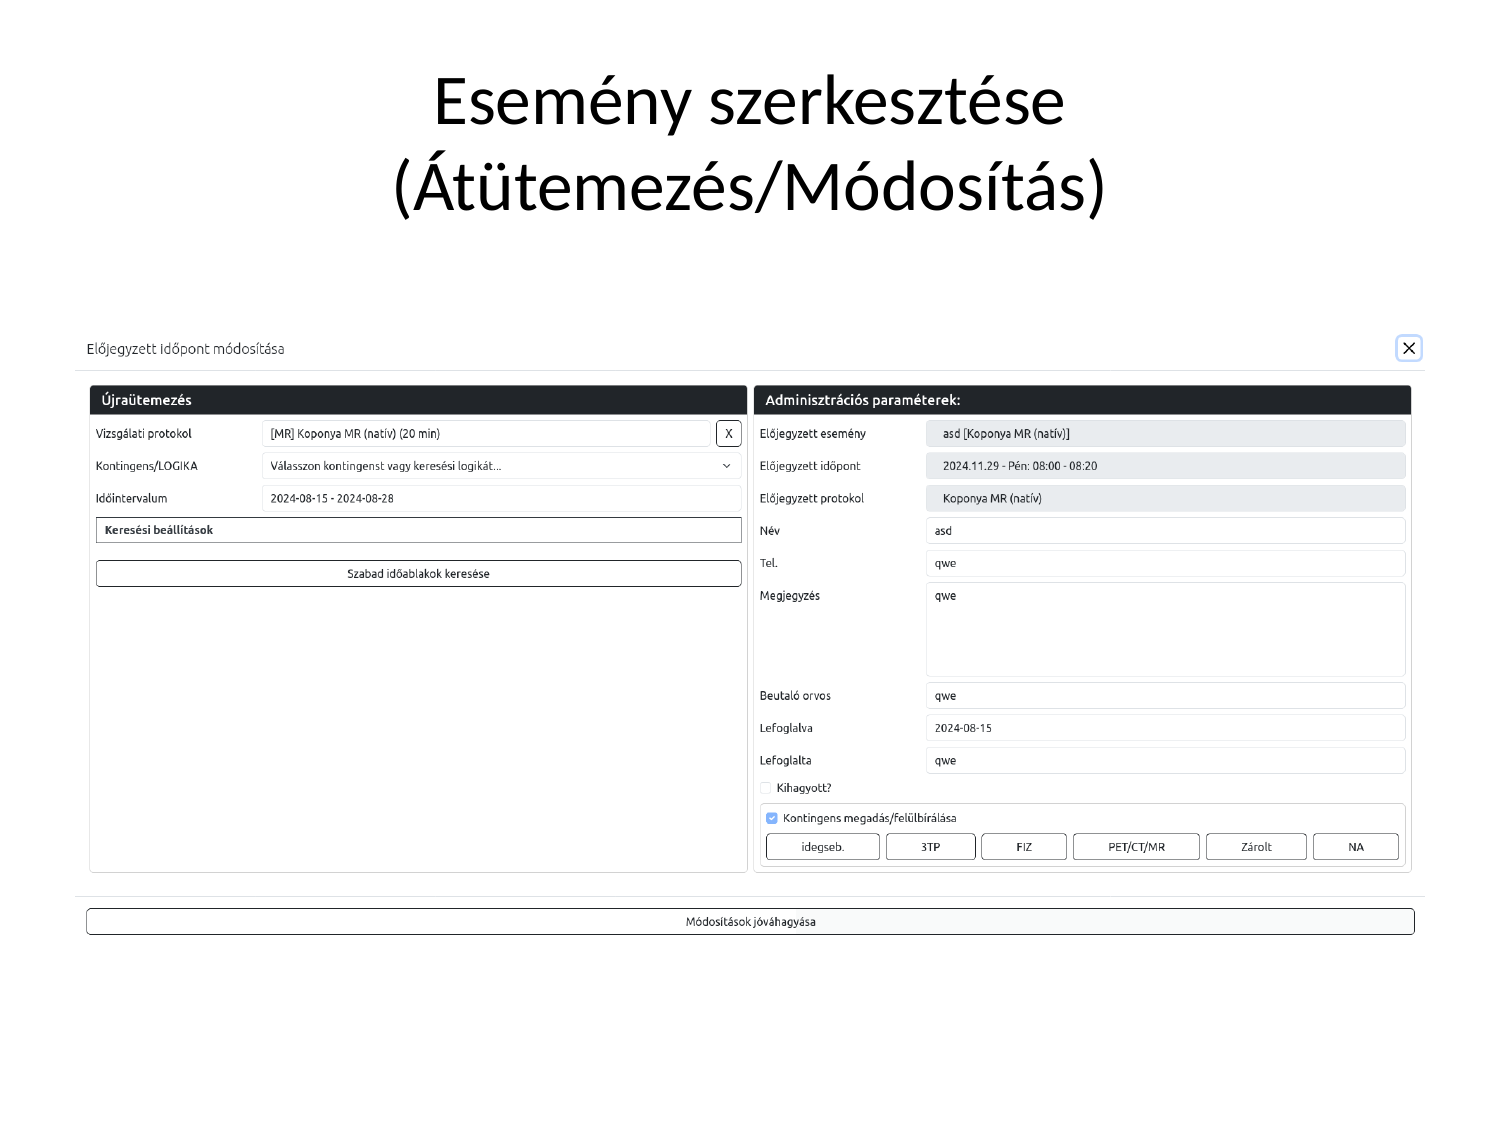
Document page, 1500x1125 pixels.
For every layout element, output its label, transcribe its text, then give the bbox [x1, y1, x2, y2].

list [74, 326, 1426, 941]
title Esemény szerkesztése (Átütemezés/Módosítás) [75, 45, 1425, 233]
